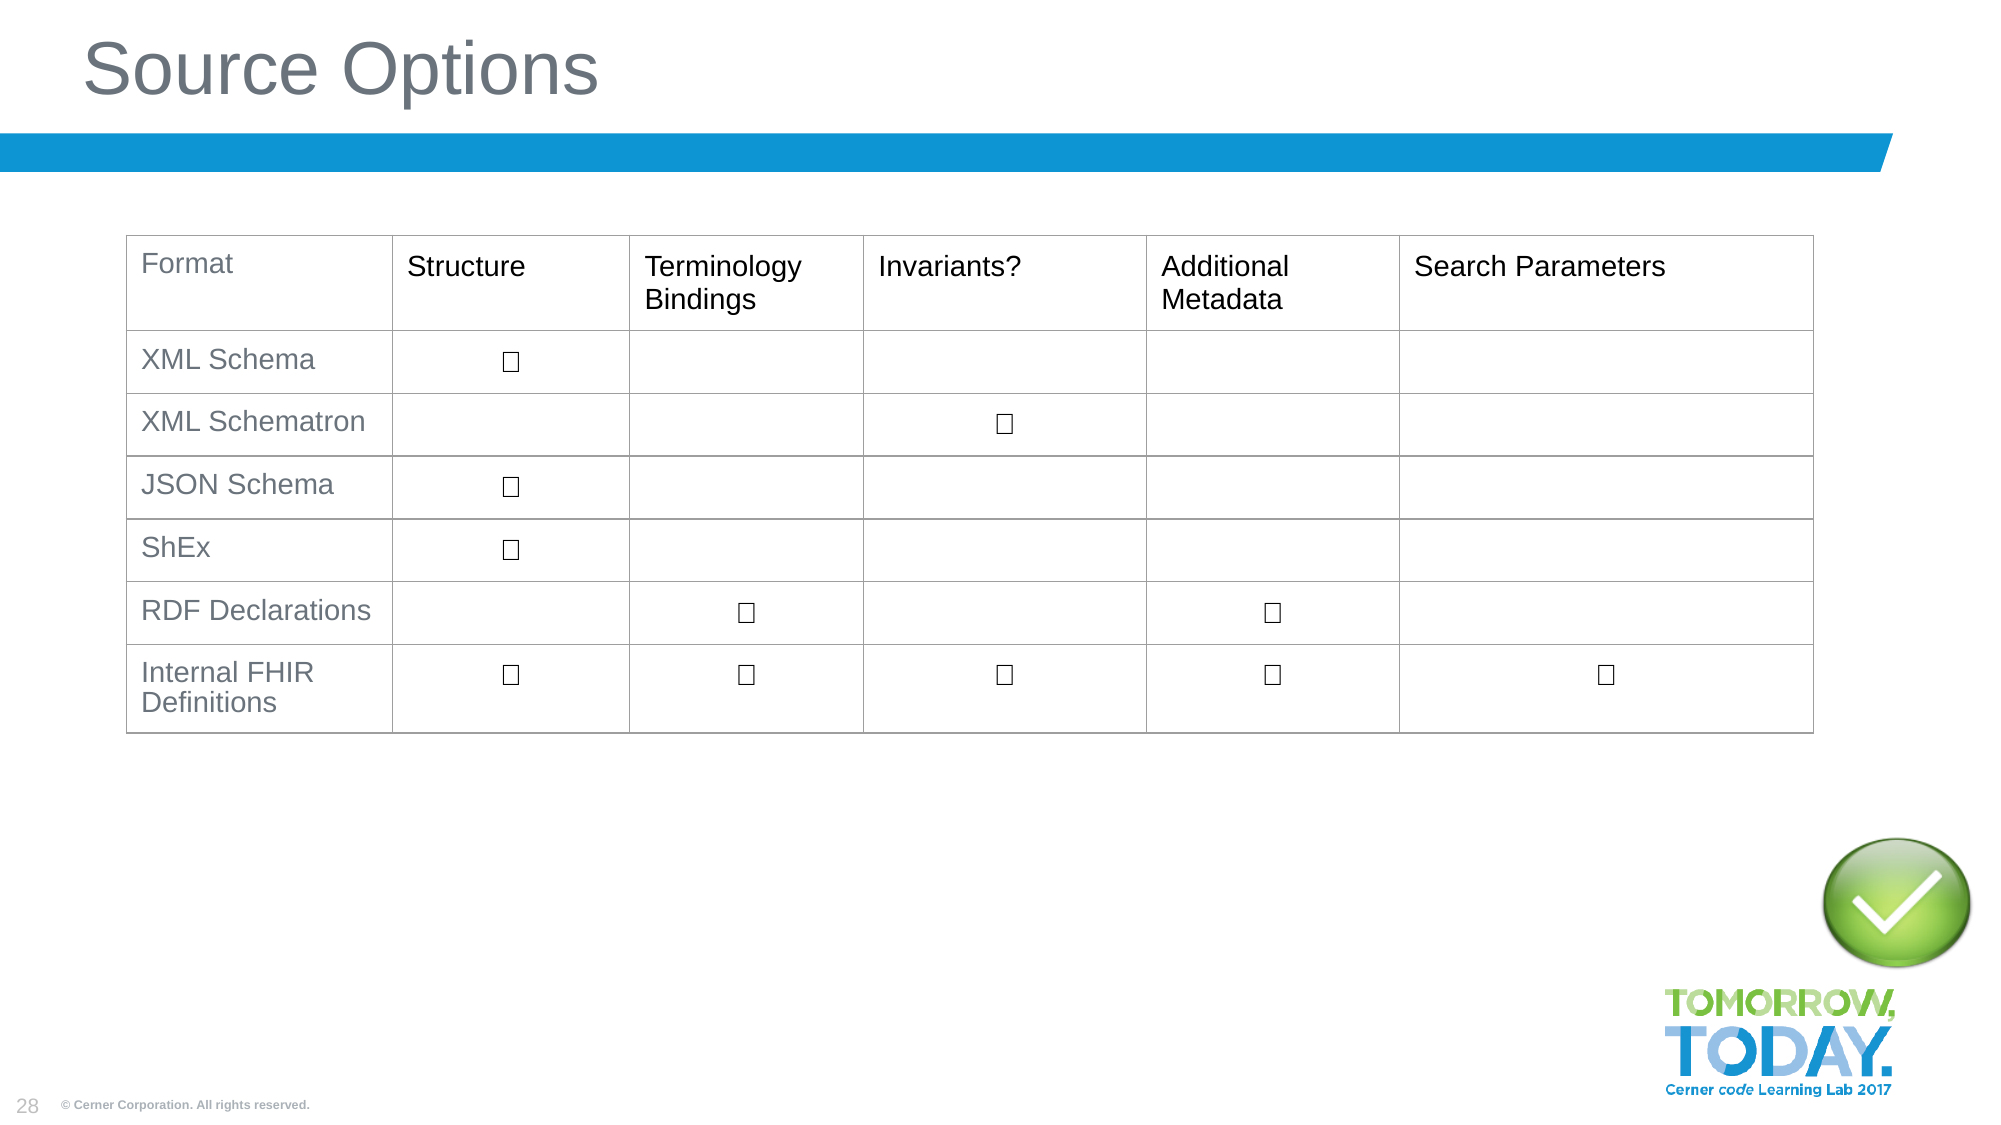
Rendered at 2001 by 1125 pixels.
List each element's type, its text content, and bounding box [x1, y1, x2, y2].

table_cell ✅ [1400, 645, 1813, 732]
picture [1602, 824, 1976, 1125]
table_cell Internal FHIR Definitions [127, 645, 392, 732]
table_cell [1147, 394, 1399, 455]
table_cell ✅ [393, 645, 629, 732]
table_cell [393, 582, 629, 644]
table_cell ✅ [1147, 582, 1399, 644]
table_header Format [127, 236, 392, 330]
table_cell ✅ [630, 582, 863, 644]
table_cell [1400, 331, 1813, 393]
table_cell RDF Declarations [127, 582, 392, 644]
table_cell ✅ [1147, 645, 1399, 732]
table_cell [864, 582, 1146, 644]
table_cell ✅ [864, 645, 1146, 732]
table_header Search Parameters [1400, 236, 1813, 330]
table_cell JSON Schema [127, 457, 392, 518]
table_cell ShEx [127, 520, 392, 581]
table_cell [864, 520, 1146, 581]
table_cell ✅ [393, 457, 629, 518]
table_header Terminology Bindings [630, 236, 863, 330]
table_cell ✅ [864, 394, 1146, 455]
table_header Structure [393, 236, 629, 330]
table_cell XML Schematron [127, 394, 392, 455]
table_cell [1147, 520, 1399, 581]
table_cell ✅ [393, 520, 629, 581]
table_cell [1400, 457, 1813, 518]
table_cell [630, 520, 863, 581]
table_cell [1147, 331, 1399, 393]
table_cell XML Schema [127, 331, 392, 393]
table_cell [1400, 520, 1813, 581]
table_cell ✅ [630, 645, 863, 732]
table_cell [1147, 457, 1399, 518]
table_cell [393, 394, 629, 455]
table_header Additional Metadata [1147, 236, 1399, 330]
table_cell [1400, 394, 1813, 455]
title Source Options [67, 0, 1793, 142]
table_cell ✅ [393, 331, 629, 393]
table_cell [630, 394, 863, 455]
table_cell [630, 457, 863, 518]
list [69, 210, 1794, 953]
table_header Invariants? [864, 236, 1146, 330]
table_cell [1400, 582, 1813, 644]
table_cell [630, 331, 863, 393]
table_cell [864, 331, 1146, 393]
table_cell [864, 457, 1146, 518]
